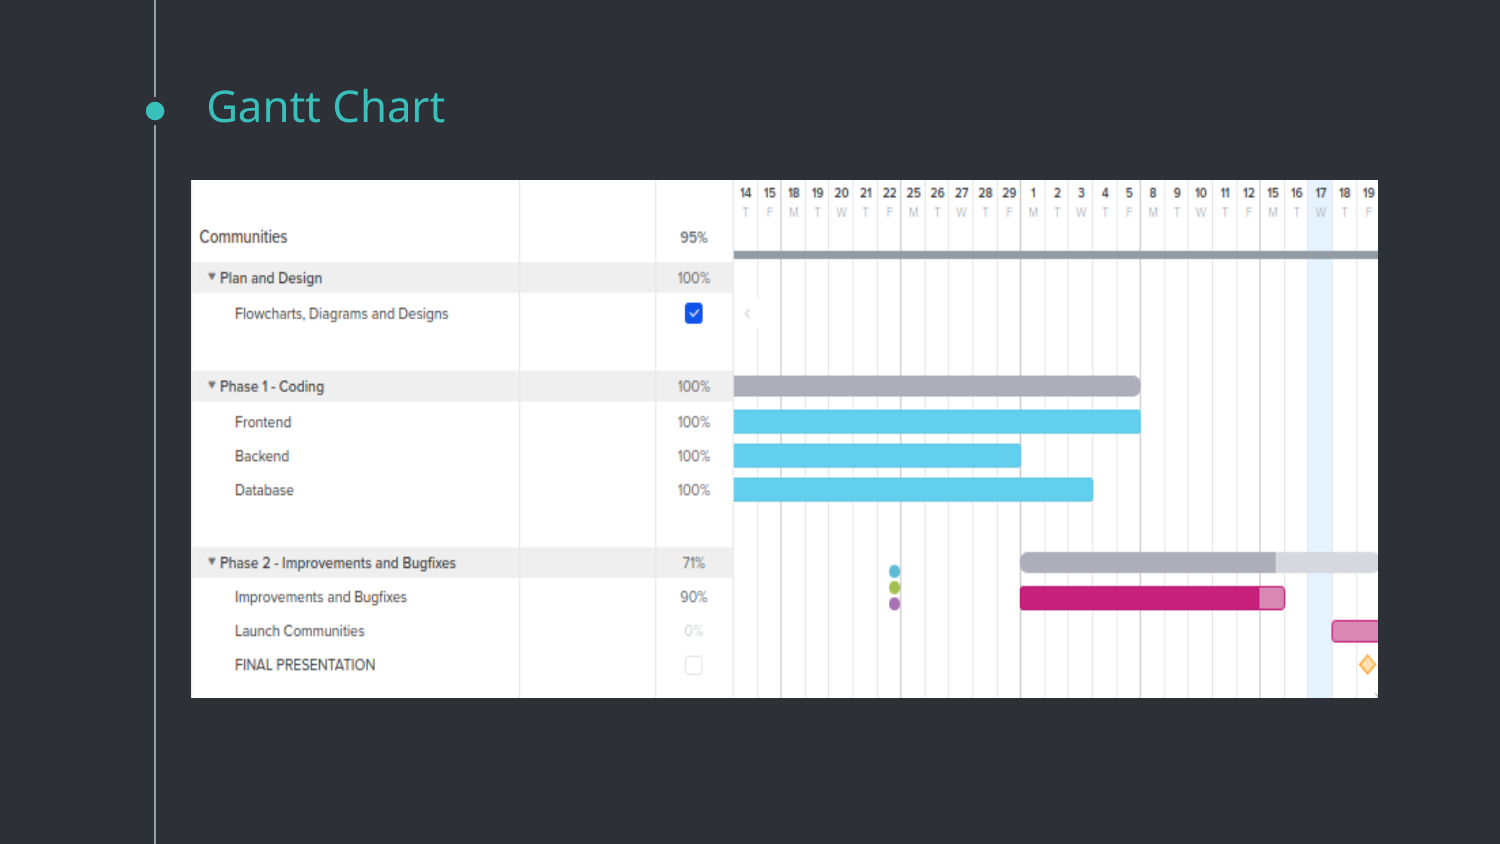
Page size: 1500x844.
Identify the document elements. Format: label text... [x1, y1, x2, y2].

title Gantt Chart [191, 90, 1317, 147]
picture [190, 180, 1378, 699]
